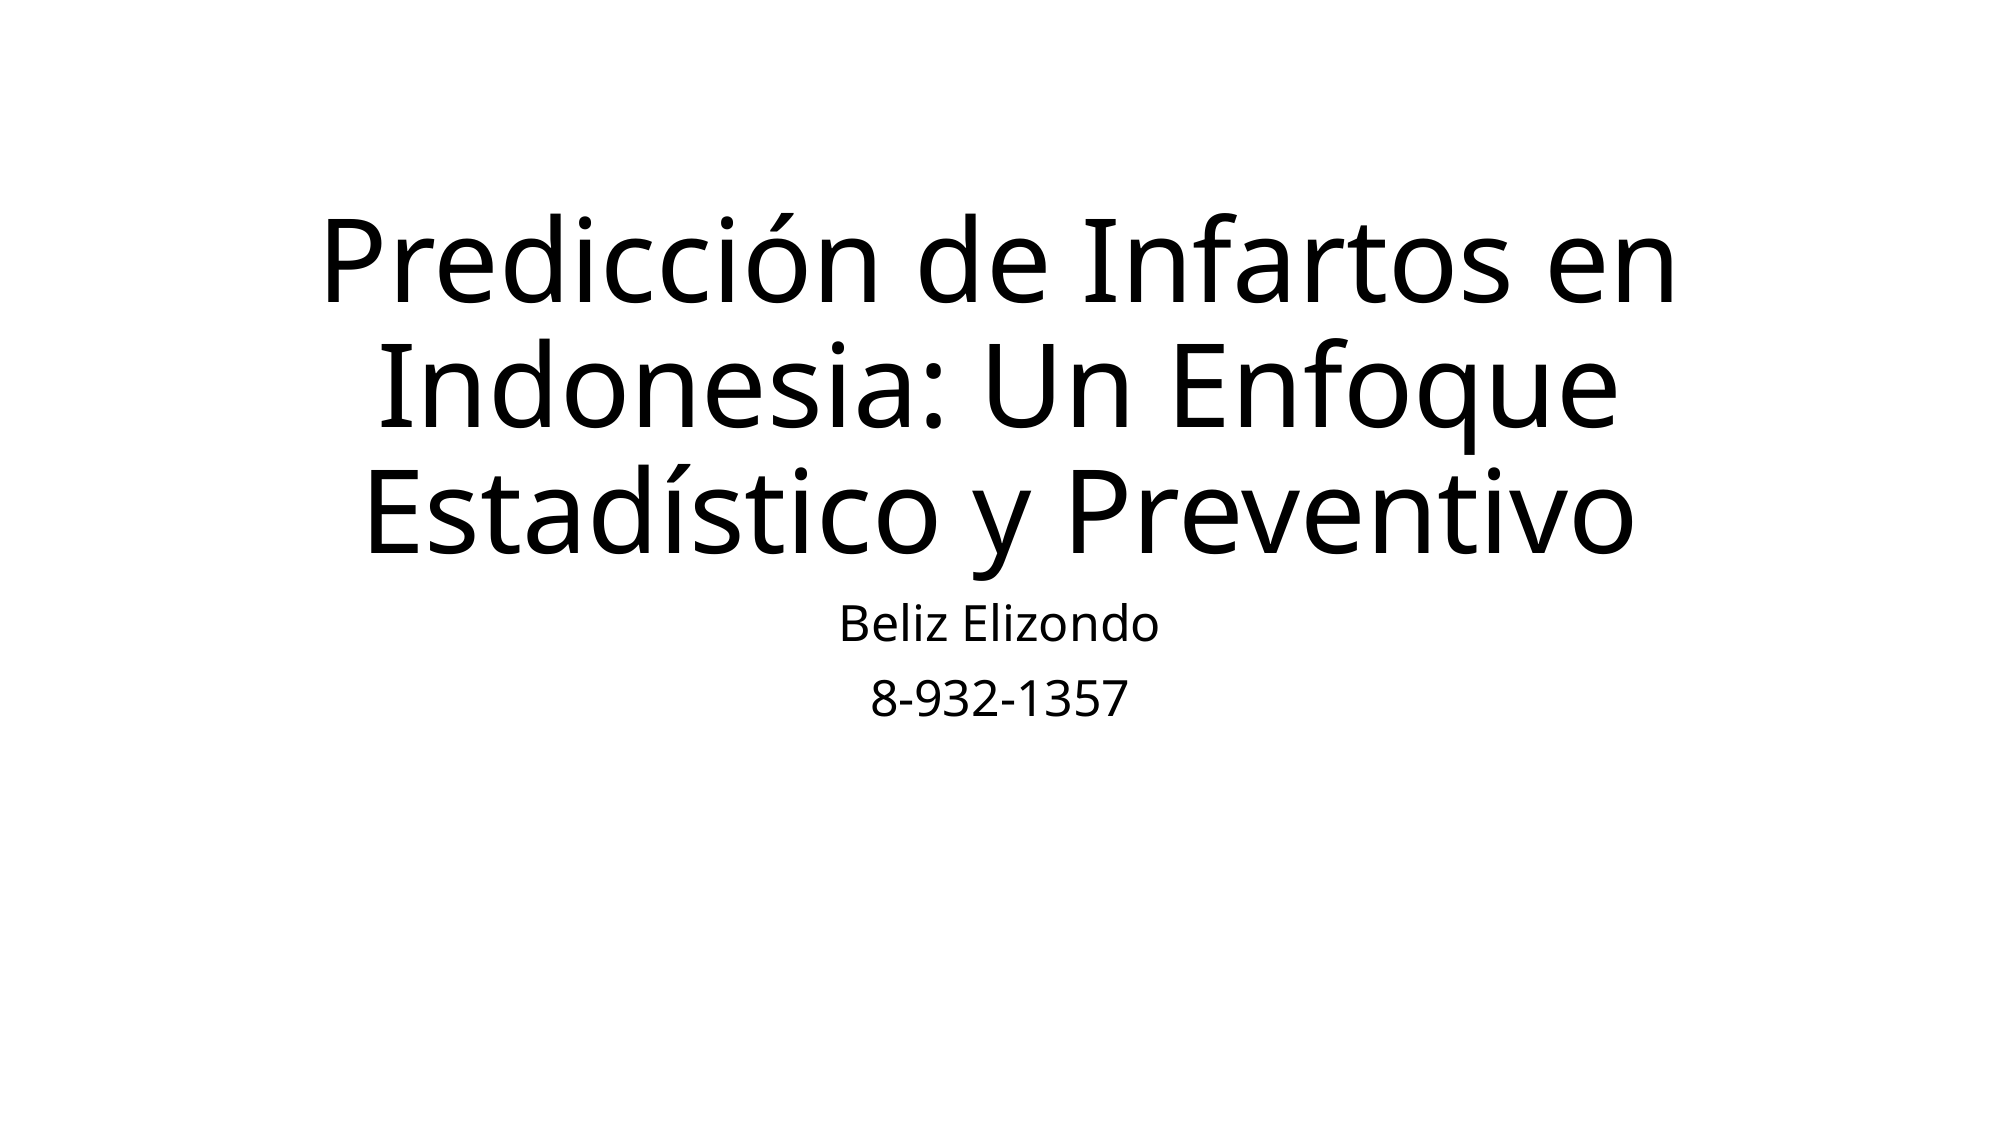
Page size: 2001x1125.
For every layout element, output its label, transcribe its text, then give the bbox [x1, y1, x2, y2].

subtitle Beliz Elizondo 8-932-1357 [249, 590, 1750, 863]
title Predicción de Infartos en Indonesia: Un Enfoque Estadístico y Preventivo [175, 194, 1824, 586]
